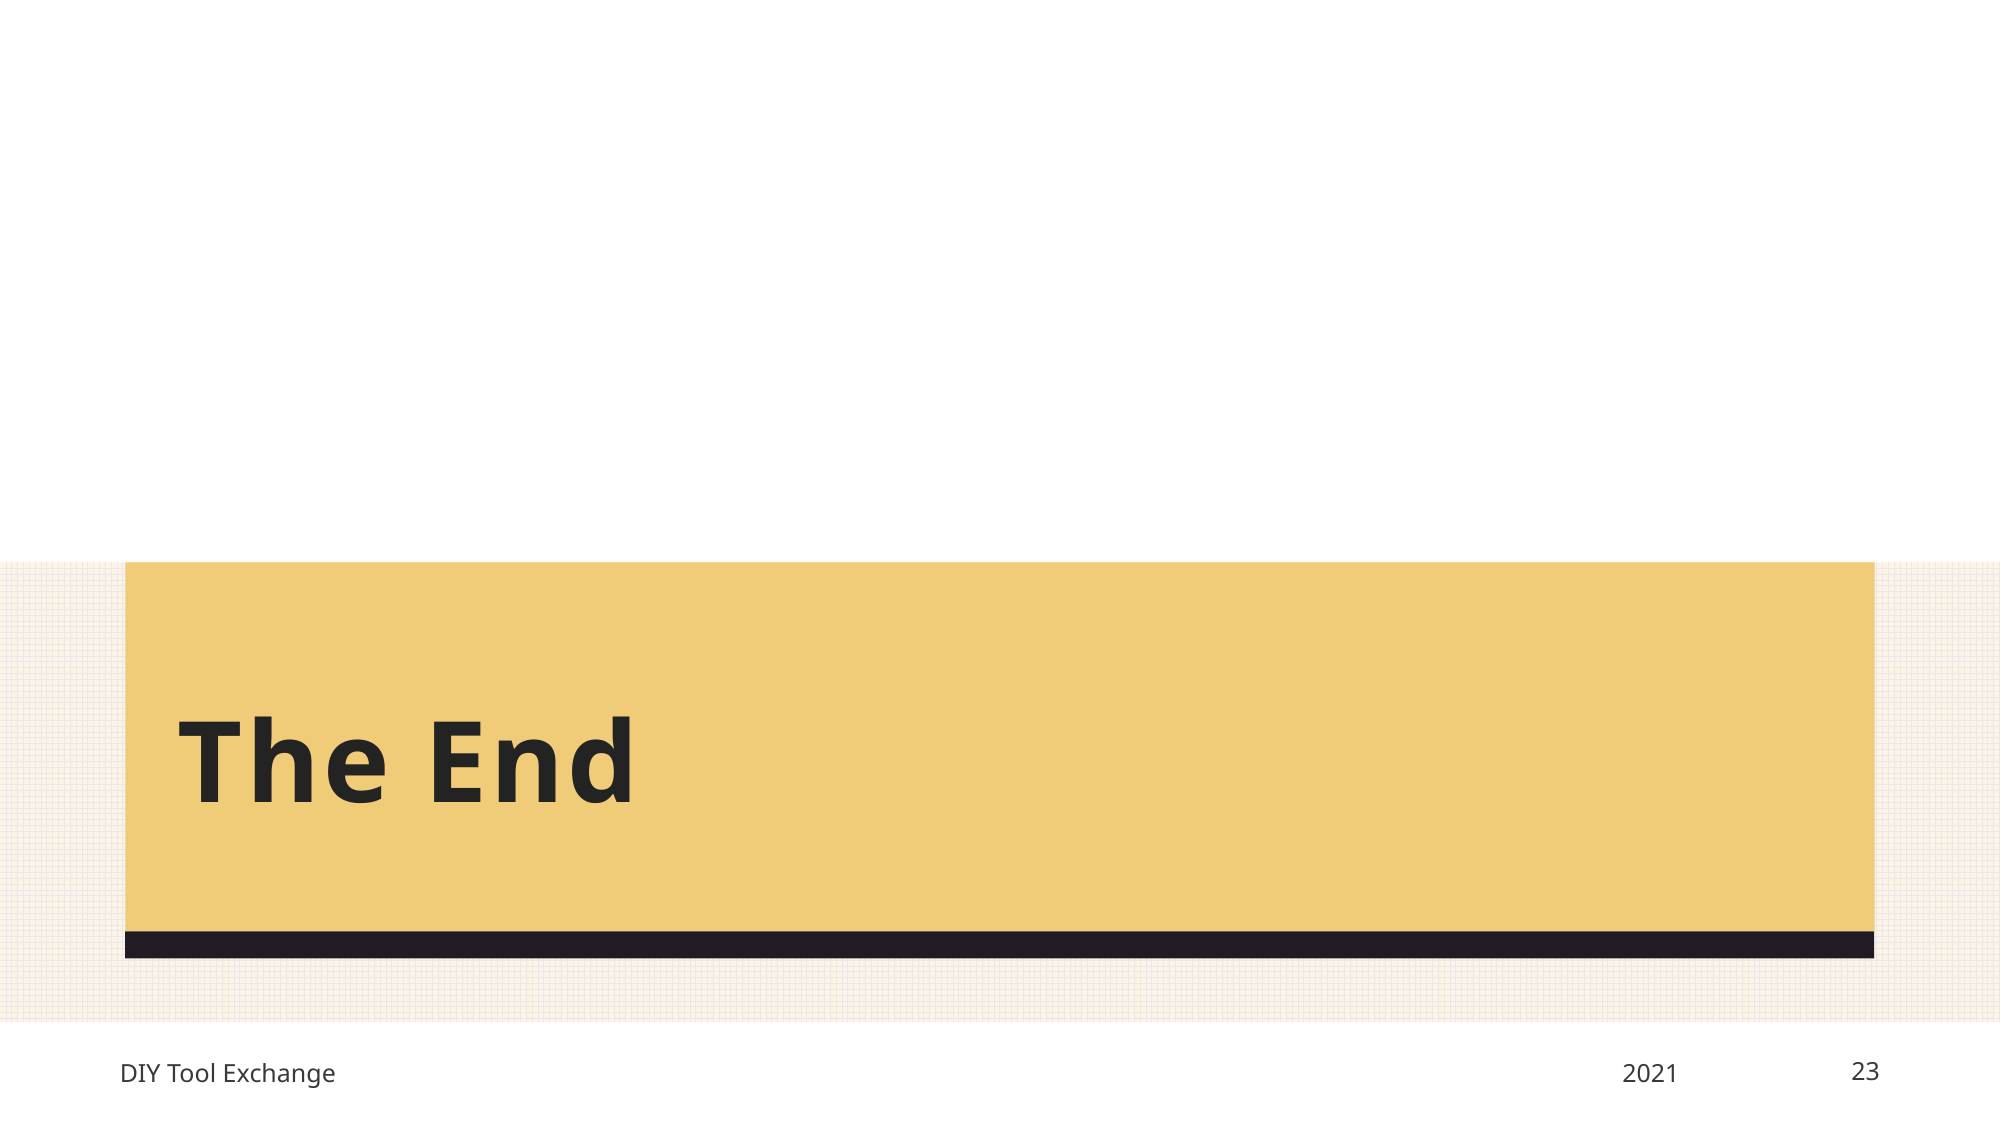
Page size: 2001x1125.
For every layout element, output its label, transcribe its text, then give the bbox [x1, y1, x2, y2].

footer DIY Tool Exchange [104, 1042, 1137, 1103]
slide_number 23 [1756, 1042, 1896, 1103]
slide_number 2021 [1196, 1042, 1695, 1103]
title The End [159, 596, 1812, 842]
